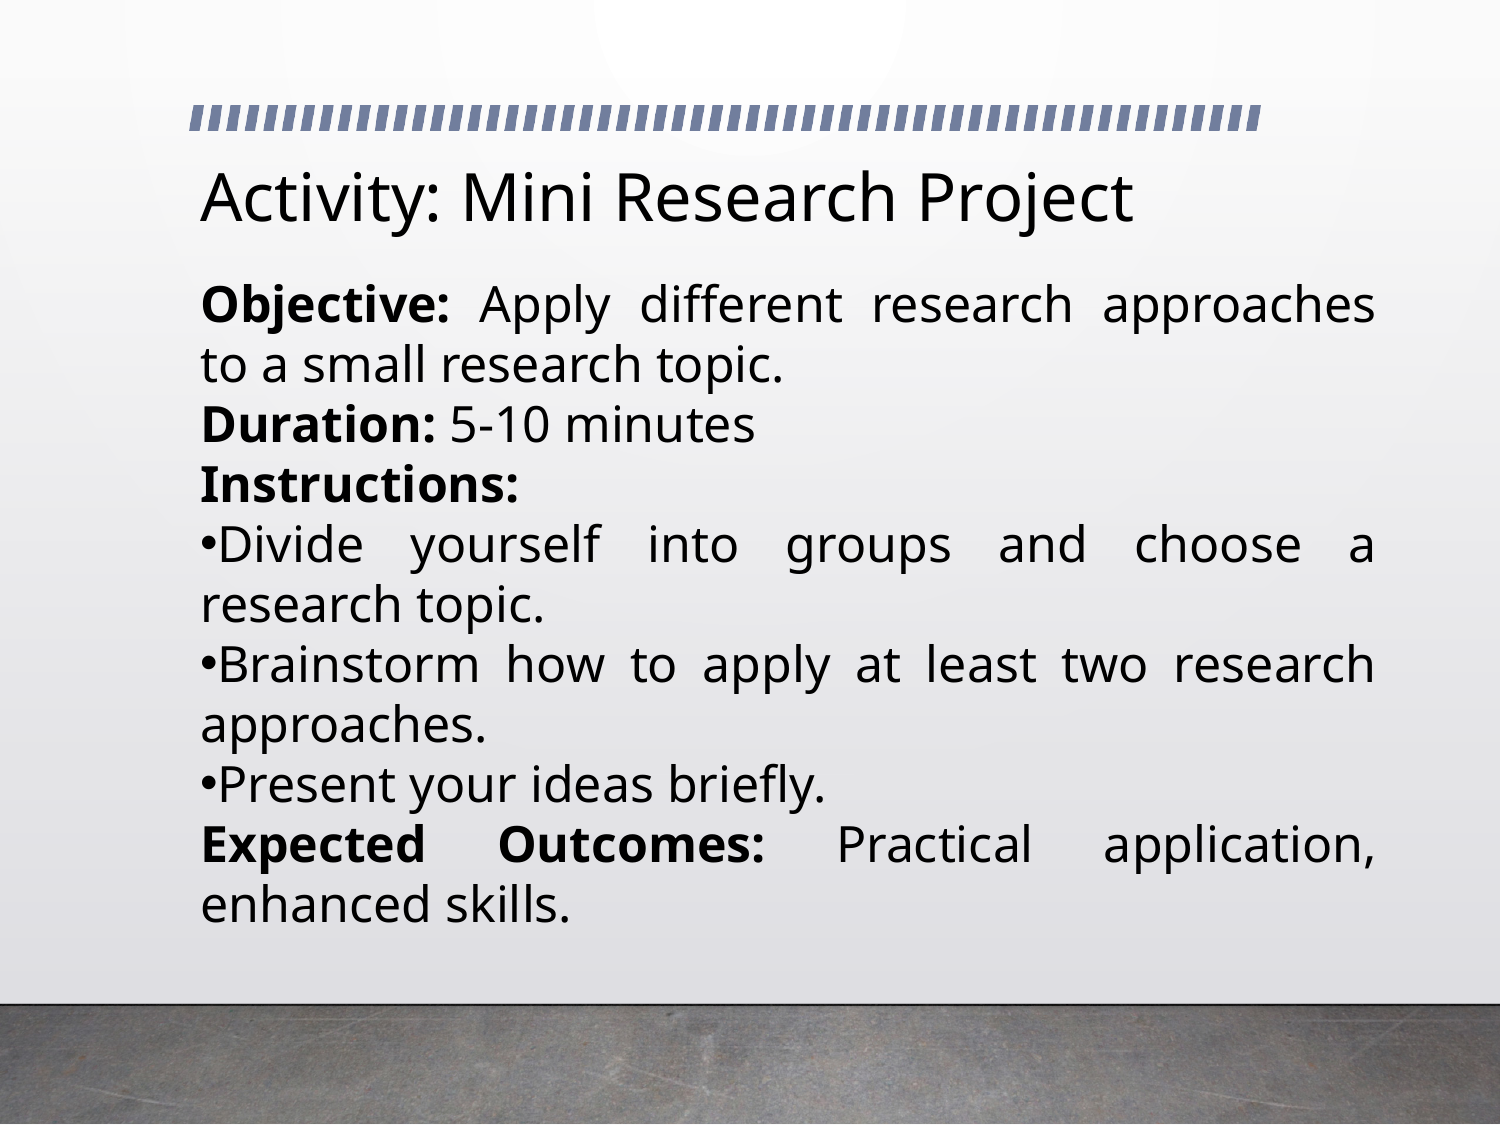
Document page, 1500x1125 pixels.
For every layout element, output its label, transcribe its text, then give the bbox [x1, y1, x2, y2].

picture [0, 1004, 1500, 1124]
list Objective: Apply different research approaches to a small research topic. Duration: 5-10 minutes Instructions: Divide yourself into groups and choose a research topic. Brainstorm how to apply at least two research approaches. Present your ideas briefly. Expected Outcomes: Practical application, enhanced skills. [185, 264, 1393, 985]
title Activity: Mini Research Project [185, 156, 1264, 264]
